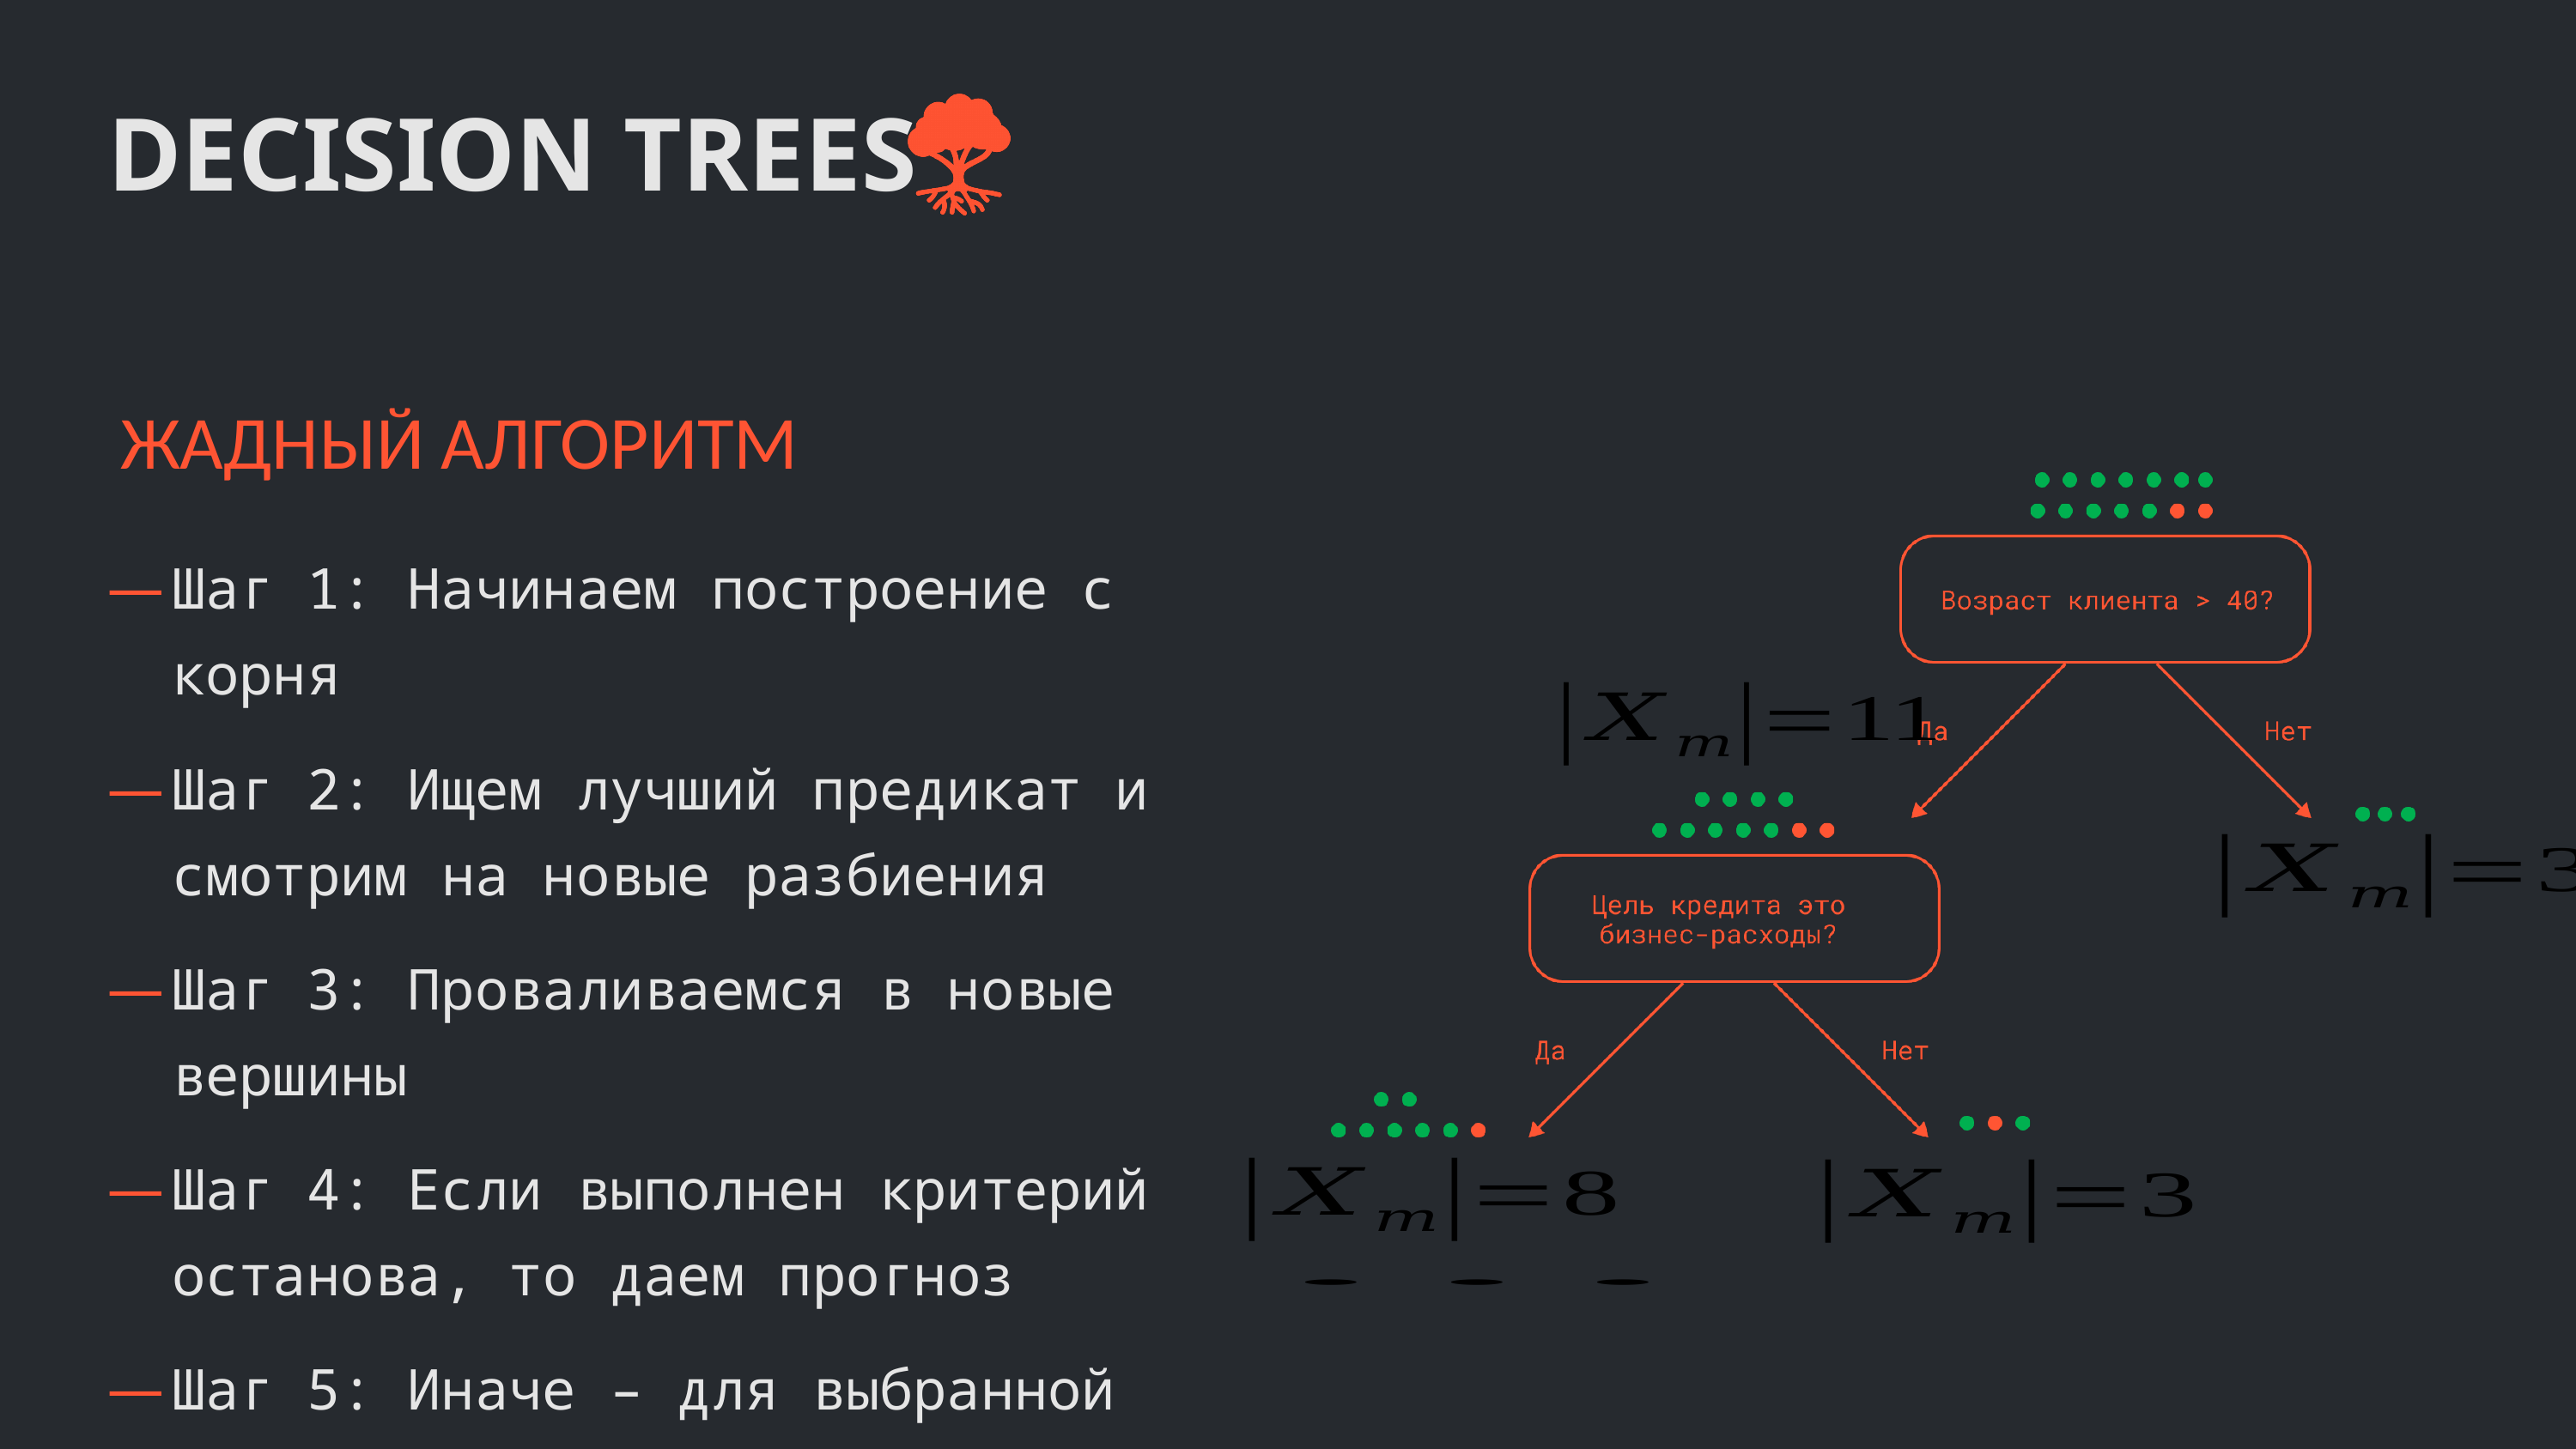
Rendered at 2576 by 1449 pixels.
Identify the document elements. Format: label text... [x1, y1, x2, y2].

list Шаг 1: Начинаем построение с корня Шаг 2: Ищем лучший предикат и смотрим на новые разбиения Шаг 3: Проваливаемся в новые вершины Шаг 4: Если выполнен критерий останова, то даем прогноз Шаг 5: Иначе – для выбранной вершины повторяем Шаги 2-5 [107, 534, 1174, 1247]
picture [894, 89, 1024, 219]
text_box ЖАДНЫЙ АЛГОРИТМ [107, 397, 1886, 498]
text_box DECISION TREES [107, 110, 2415, 364]
picture [1331, 472, 2415, 1137]
